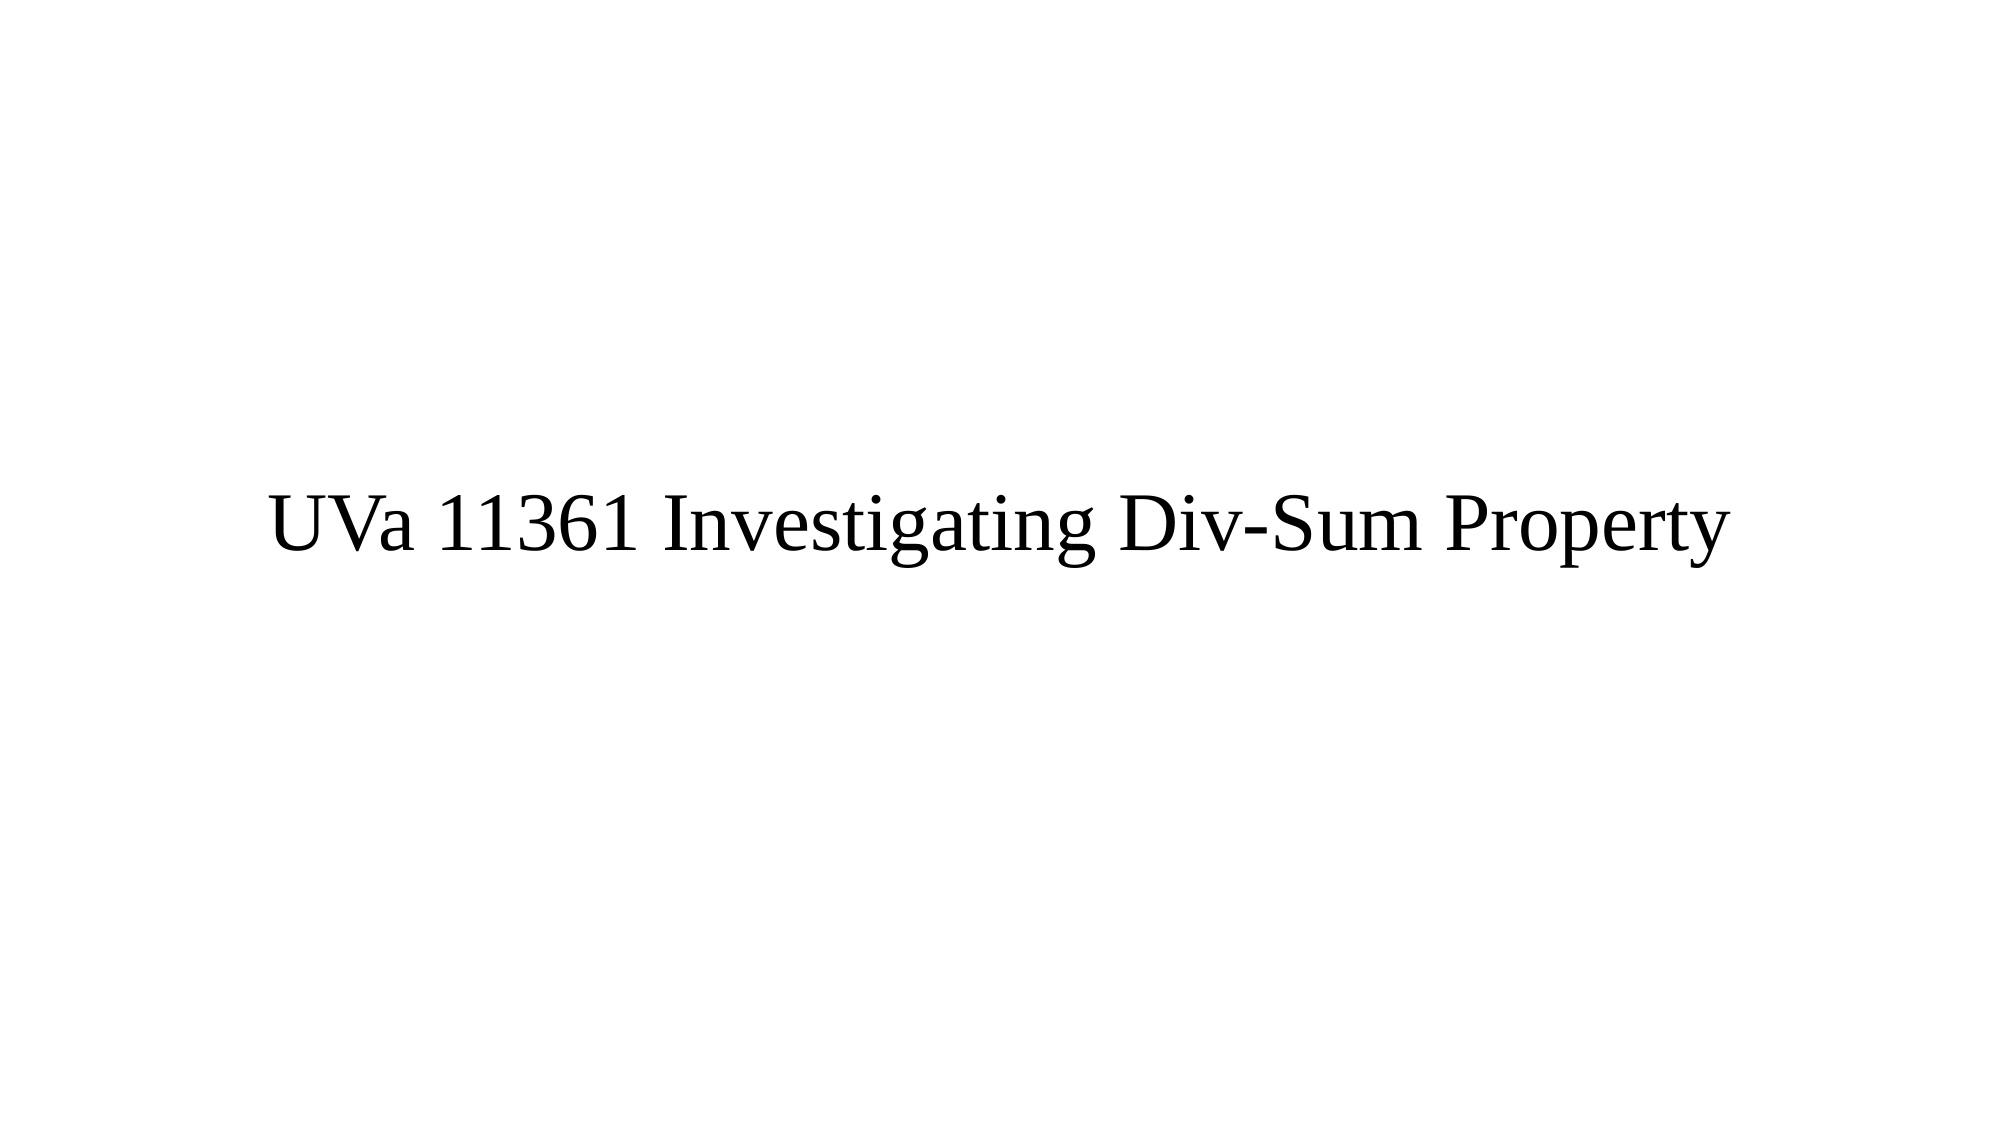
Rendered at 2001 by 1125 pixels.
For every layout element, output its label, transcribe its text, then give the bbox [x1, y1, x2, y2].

title UVa 11361 Investigating Div-Sum Property [249, 184, 1750, 576]
